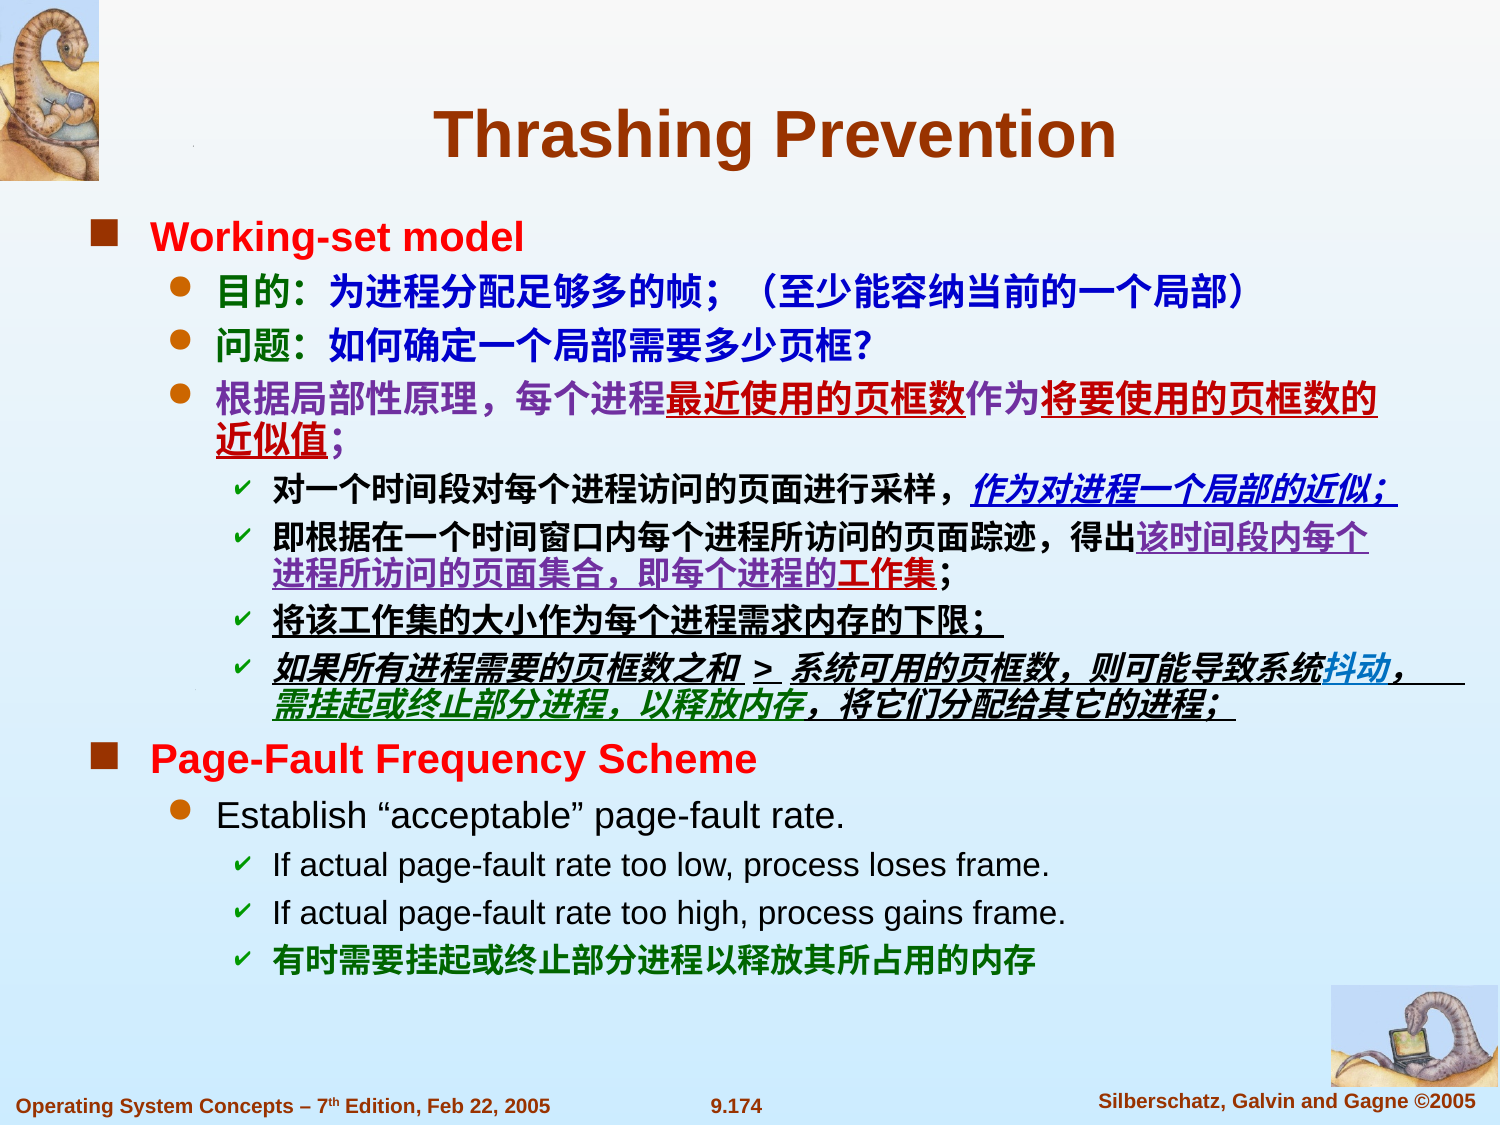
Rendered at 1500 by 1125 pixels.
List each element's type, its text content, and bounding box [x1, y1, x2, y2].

title Thrashing Prevention [138, 85, 1414, 179]
list Working-set model 目的：为进程分配足够多的帧；（至少能容纳当前的一个局部） 问题：如何确定一个局部需要多少页框？ 根据局部性原理，每个进程最近使用的页框数作为将要使用的页框数的近似值； 对一个时间段对每个进程访问的页面进行采样，作为对进程一个局部的近似； 即根据在一个时间窗口内每个进程所访问的页面踪迹，得出该时间段内每个进程所访问的页面集合，即每个进程的工作集； 将该工作集的大小作为每个进程需求内存的下限； 如果所有进程需要的页框数之和 > 系统可用的页框数，则可能导致系统抖动，需挂起或终止部分进程，以释放内存，将它们分配给其它的进程； Page-Fault Frequency Scheme Establish “acceptable” page-fault rate. If actual page-fault rate too low, process loses frame. If actual page-fault rate too high, process gains frame. 有时需要挂起或终止部分进程以释放其所占用的内存 [78, 207, 1414, 1095]
picture [0, 0, 99, 181]
picture [1414, 985, 1498, 1087]
